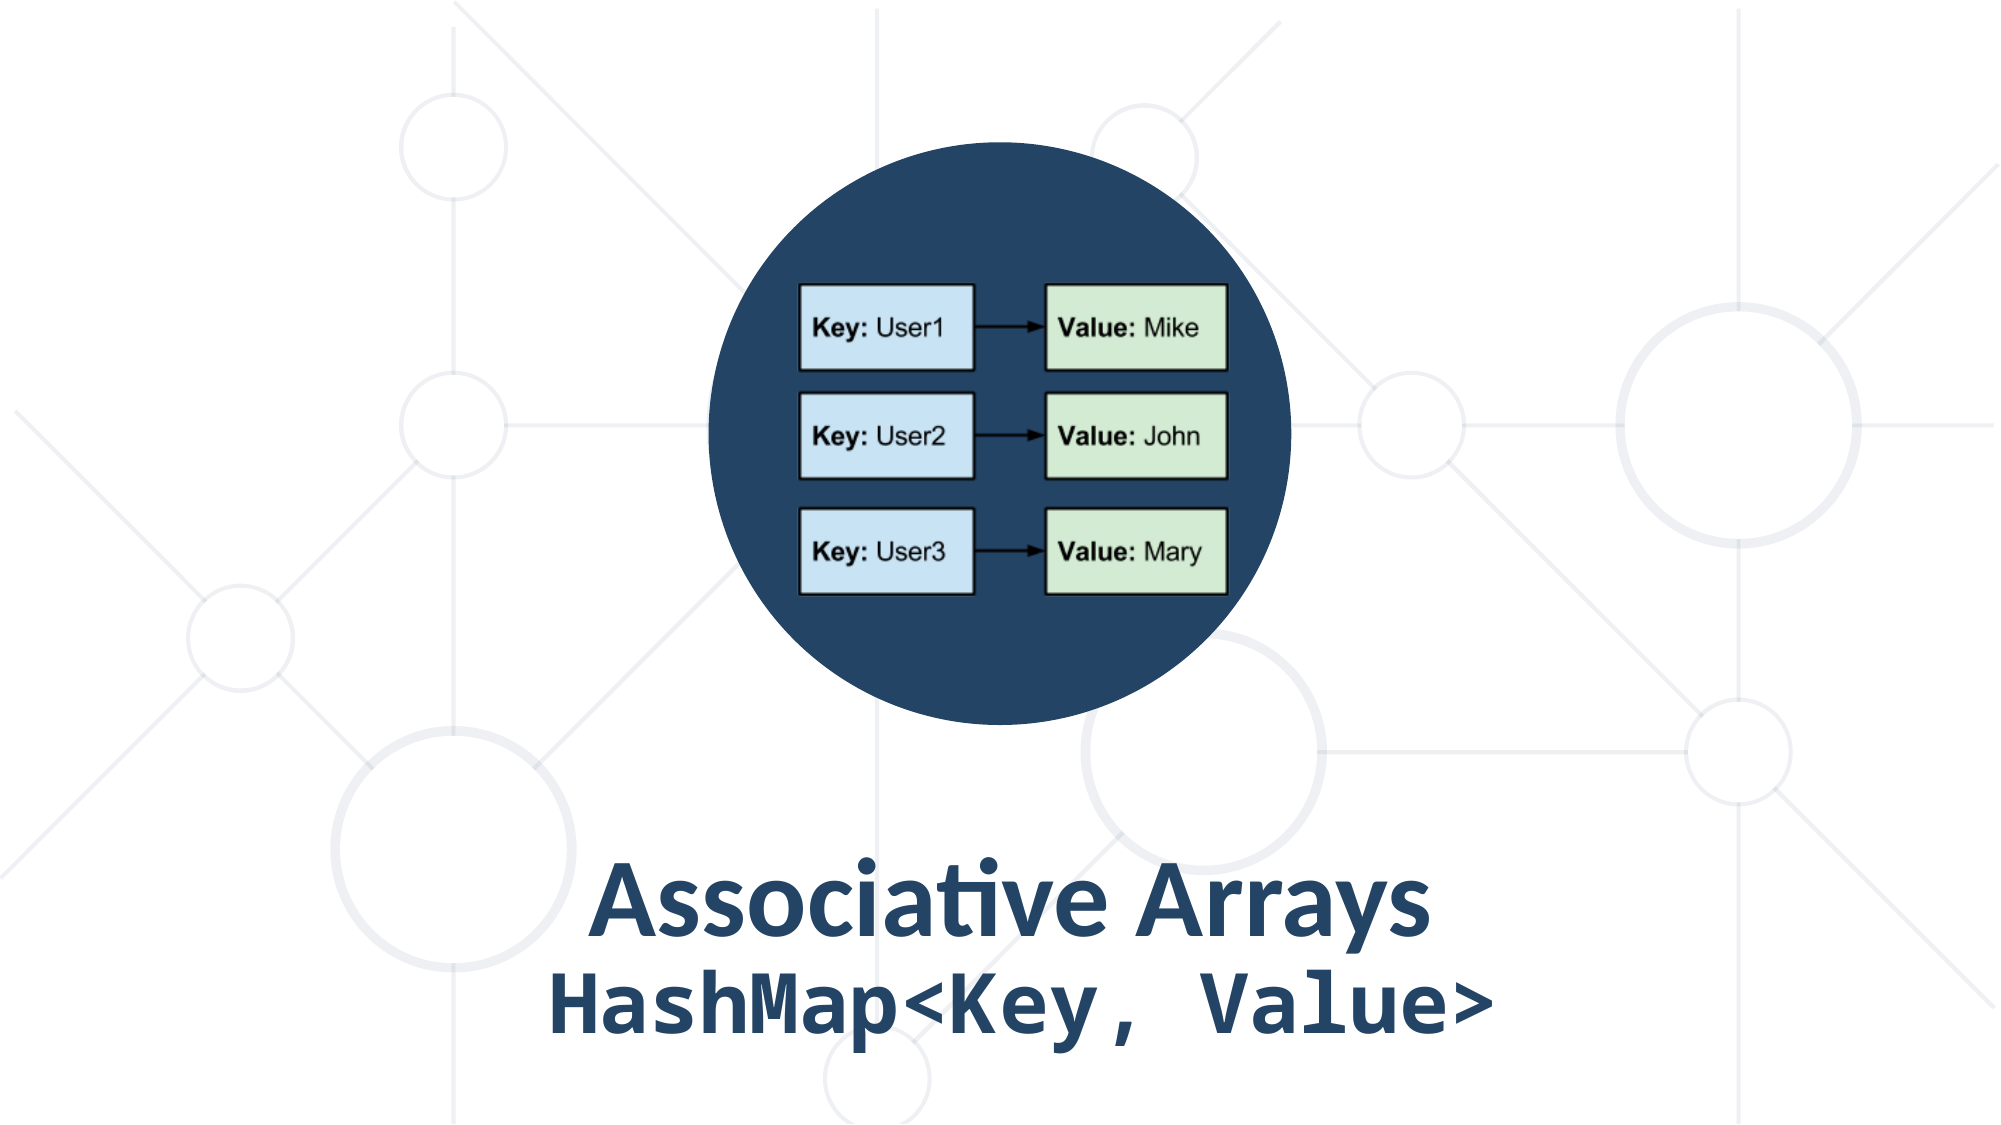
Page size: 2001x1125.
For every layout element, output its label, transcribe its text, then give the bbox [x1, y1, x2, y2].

picture [787, 274, 1238, 609]
list Associative Arrays [112, 825, 1911, 951]
list HashMap<Key, Value> [126, 1021, 1924, 1104]
